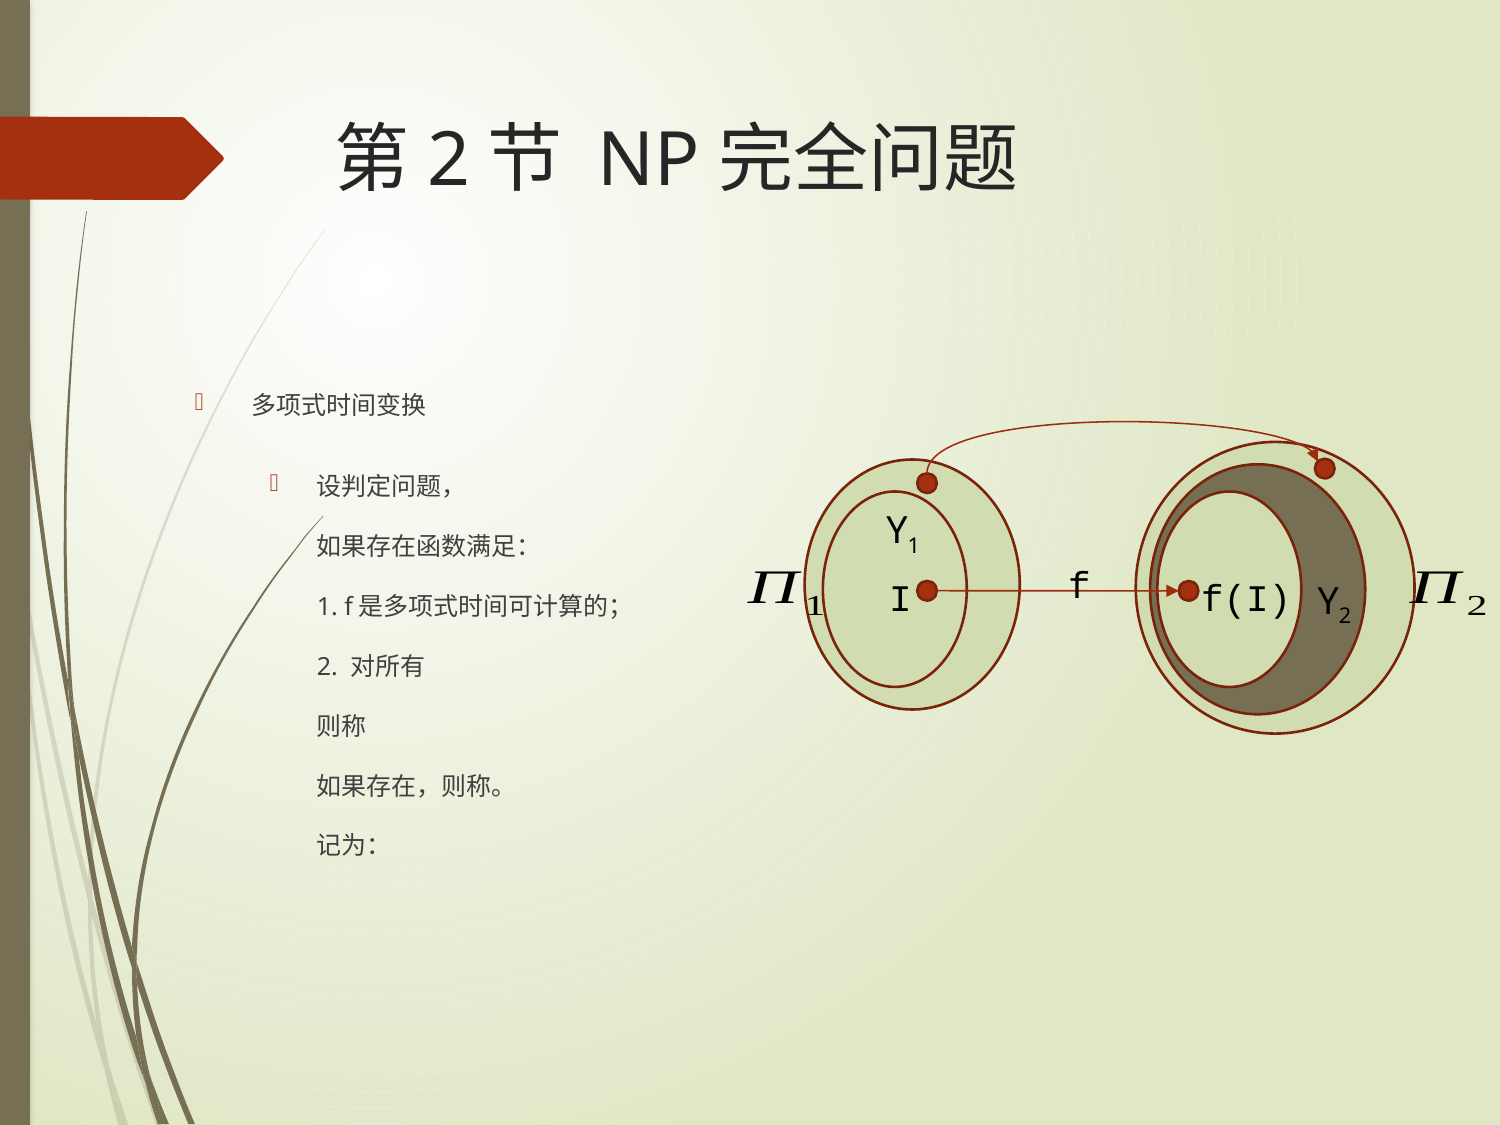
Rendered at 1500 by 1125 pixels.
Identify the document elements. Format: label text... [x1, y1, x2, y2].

title 第2节 NP完全问题 [319, 102, 1400, 313]
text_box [743, 441, 1490, 734]
